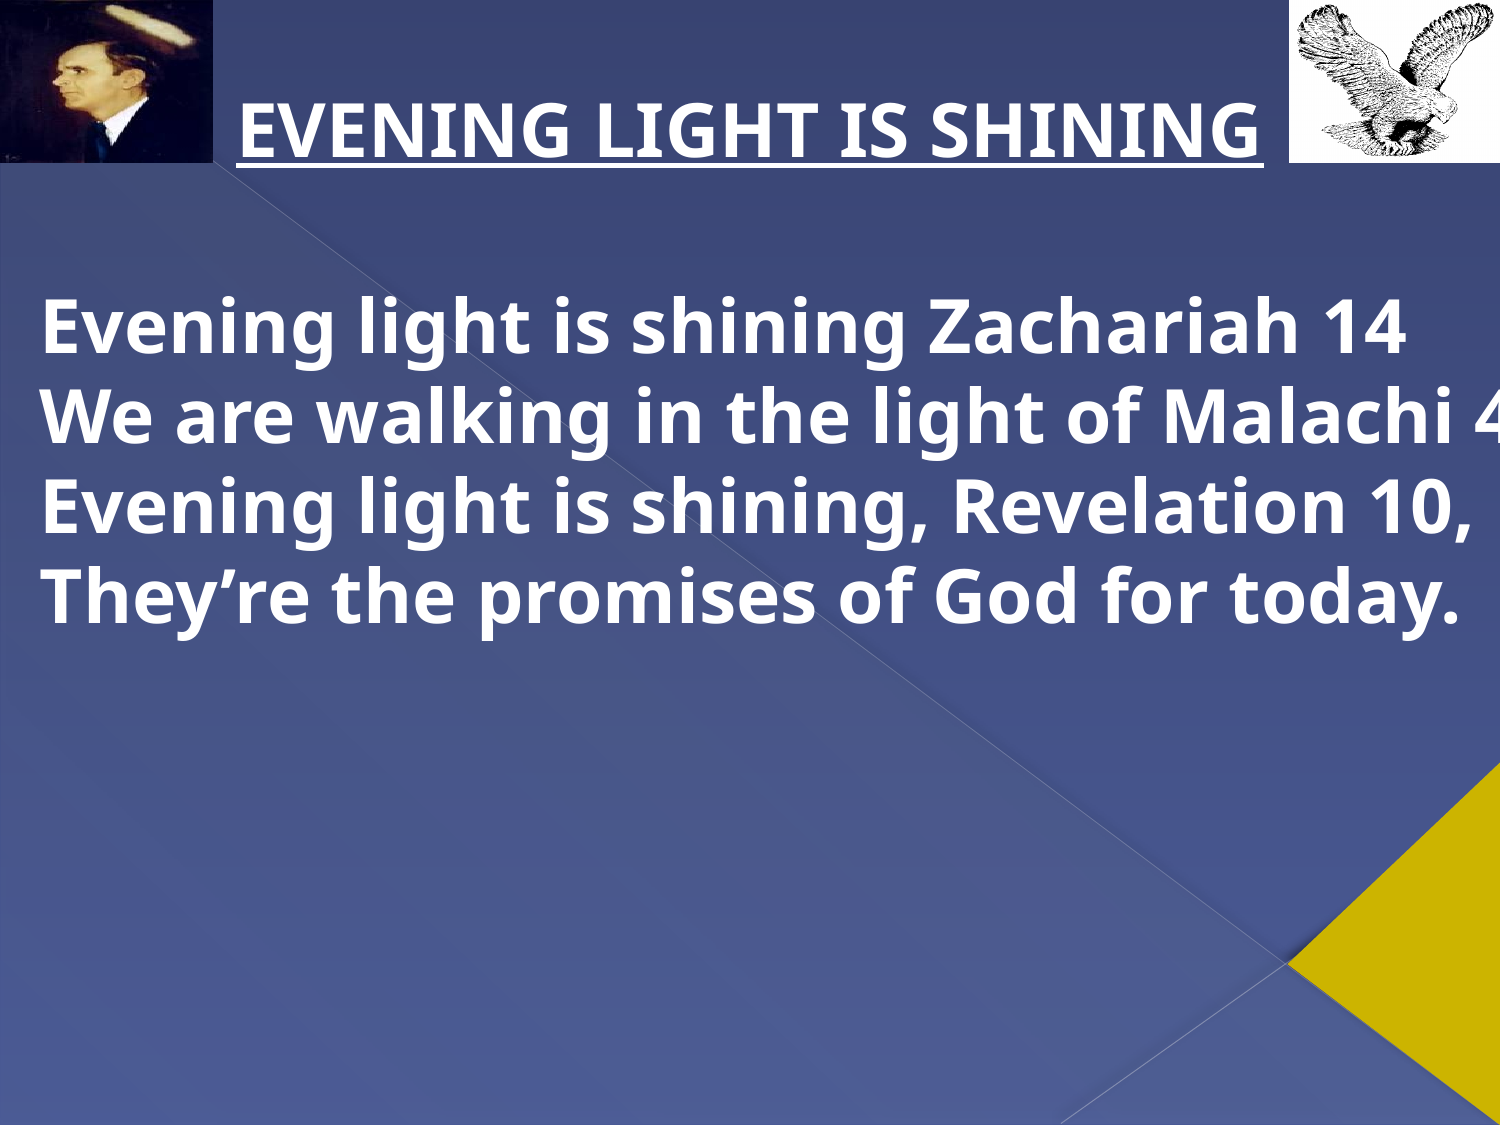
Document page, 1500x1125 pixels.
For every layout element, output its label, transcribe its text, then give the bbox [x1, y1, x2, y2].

picture [1288, 0, 1500, 163]
picture [0, 0, 213, 163]
text_box [1285, 760, 1500, 1125]
text_box Evening light is shining Zachariah 14 We are walking in the light of Malachi 4, Evening light is shining, Revelation 10, They’re the promises of God for today. [24, 271, 1500, 647]
text_box EVENING LIGHT IS SHINING [0, 74, 1500, 180]
